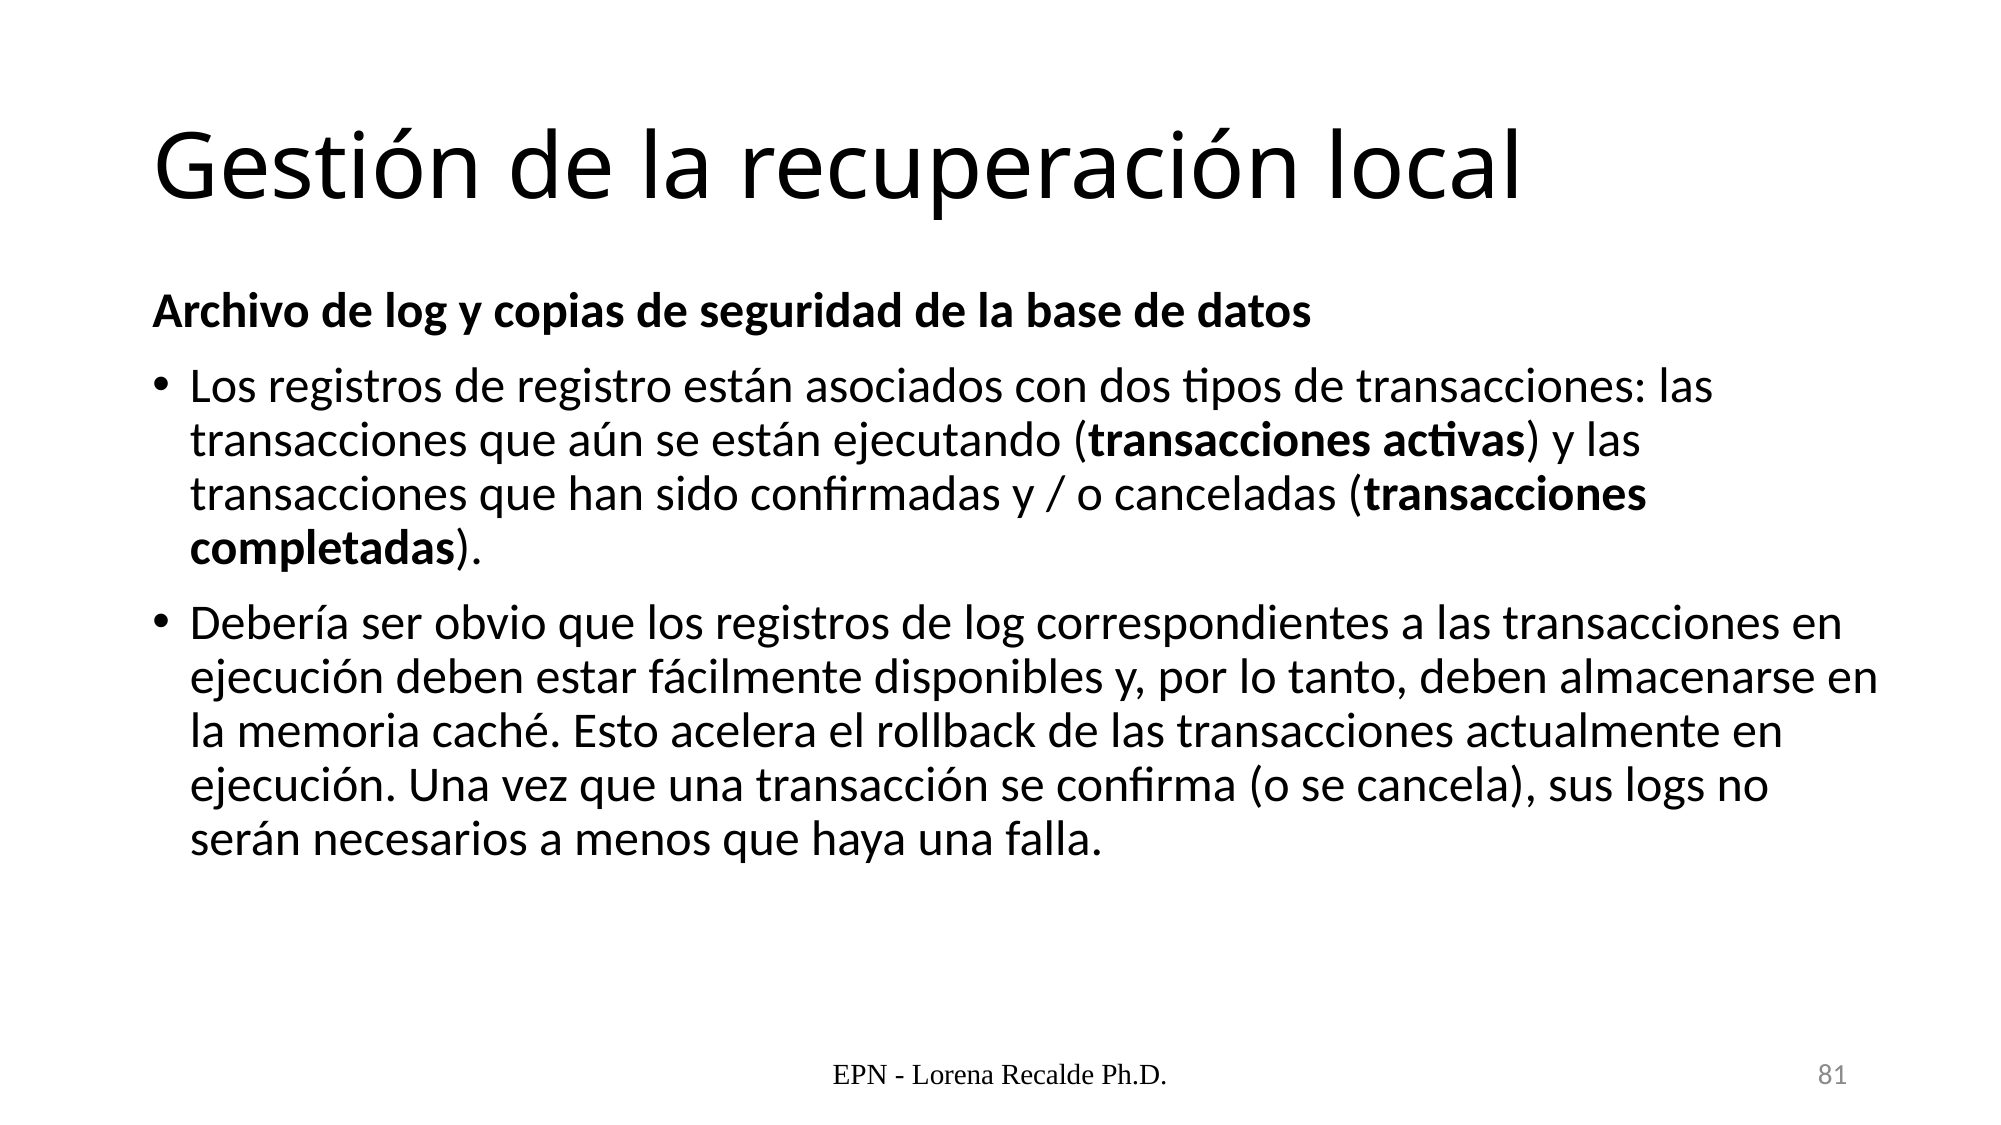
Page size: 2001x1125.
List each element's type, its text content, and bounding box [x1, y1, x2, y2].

slide_number 81 [1412, 1042, 1863, 1103]
footer EPN - Lorena Recalde Ph.D. [662, 1042, 1338, 1103]
list Archivo de log y copias de seguridad de la base de datos Los registros de registro están asociados con dos tipos de transacciones: las transacciones que aún se están ejecutando (transacciones activas) y las transacciones que han sido confirmadas y / o canceladas (transacciones completadas). Debería ser obvio que los registros de log correspondientes a las transacciones en ejecución deben estar fácilmente disponibles y, por lo tanto, deben almacenarse en la memoria caché. Esto acelera el rollback de las transacciones actualmente en ejecución. Una vez que una transacción se confirma (o se cancela), sus logs no serán necesarios a menos que haya una falla. [137, 277, 1902, 1043]
title Gestión de la recuperación local [137, 59, 1863, 278]
